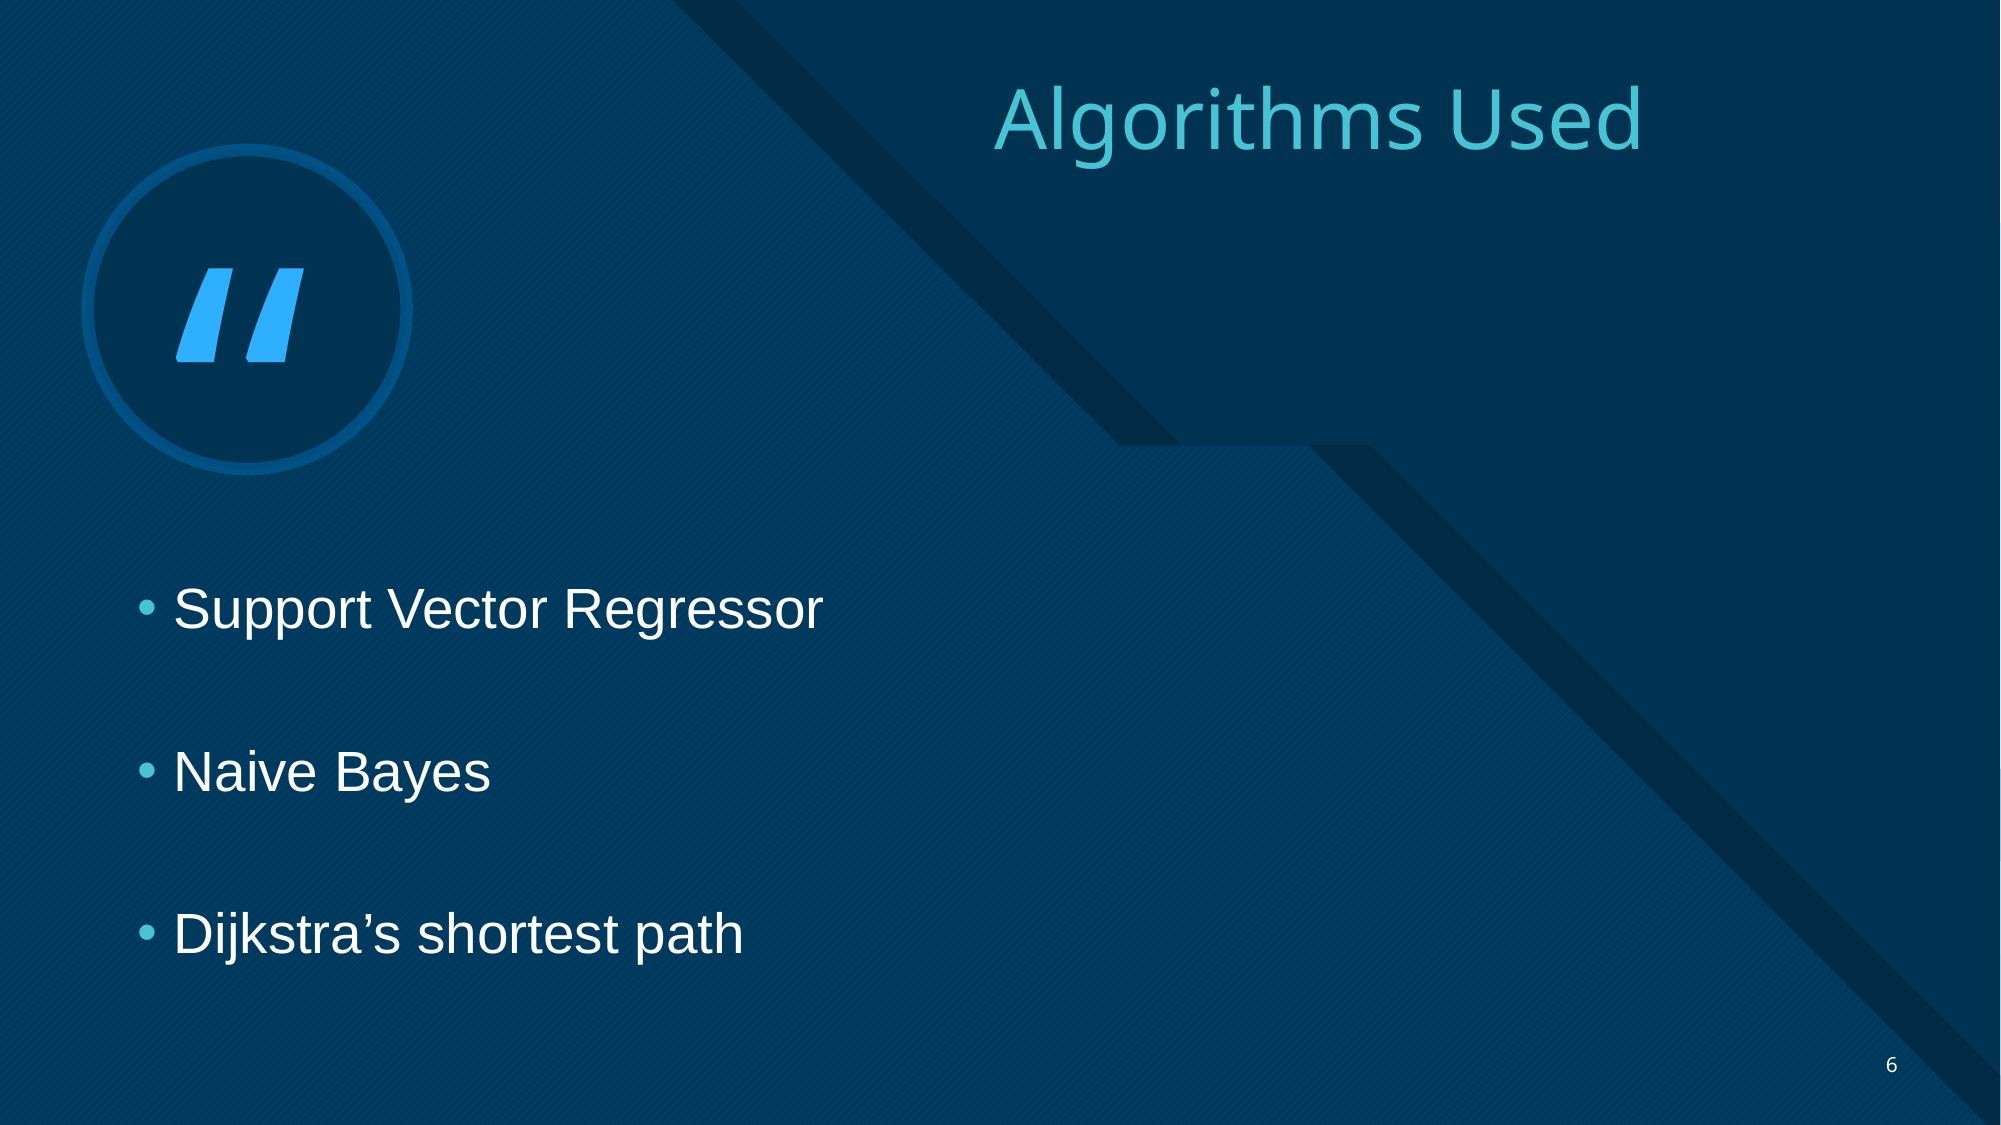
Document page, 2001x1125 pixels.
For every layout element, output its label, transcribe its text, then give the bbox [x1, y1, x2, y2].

slide_number 6 [1845, 1035, 1913, 1096]
title Algorithms Used [979, 59, 1846, 263]
text_box Support Vector Regressor Naive Bayes Dijkstra’s shortest path [122, 572, 1379, 1096]
